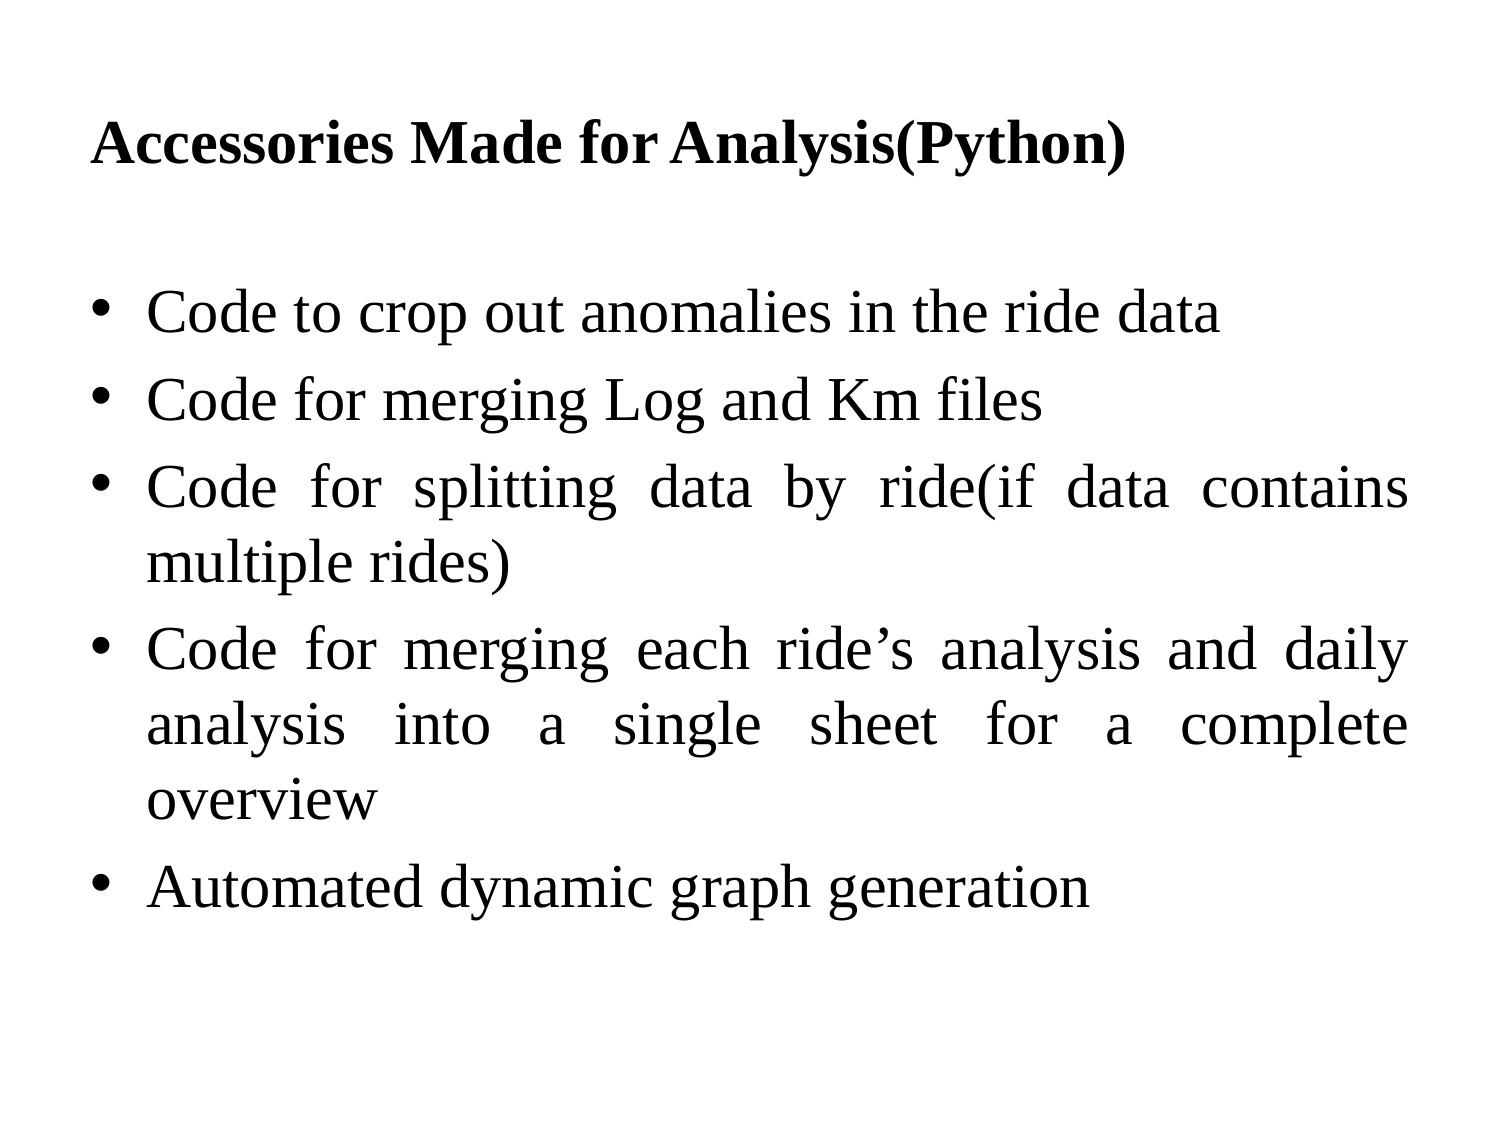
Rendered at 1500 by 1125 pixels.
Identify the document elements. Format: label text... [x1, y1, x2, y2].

title Accessories Made for Analysis(Python) [75, 45, 1425, 233]
list Code to crop out anomalies in the ride data Code for merging Log and Km files Code for splitting data by ride(if data contains multiple rides) Code for merging each ride’s analysis and daily analysis into a single sheet for a complete overview Automated dynamic graph generation [75, 262, 1425, 1005]
